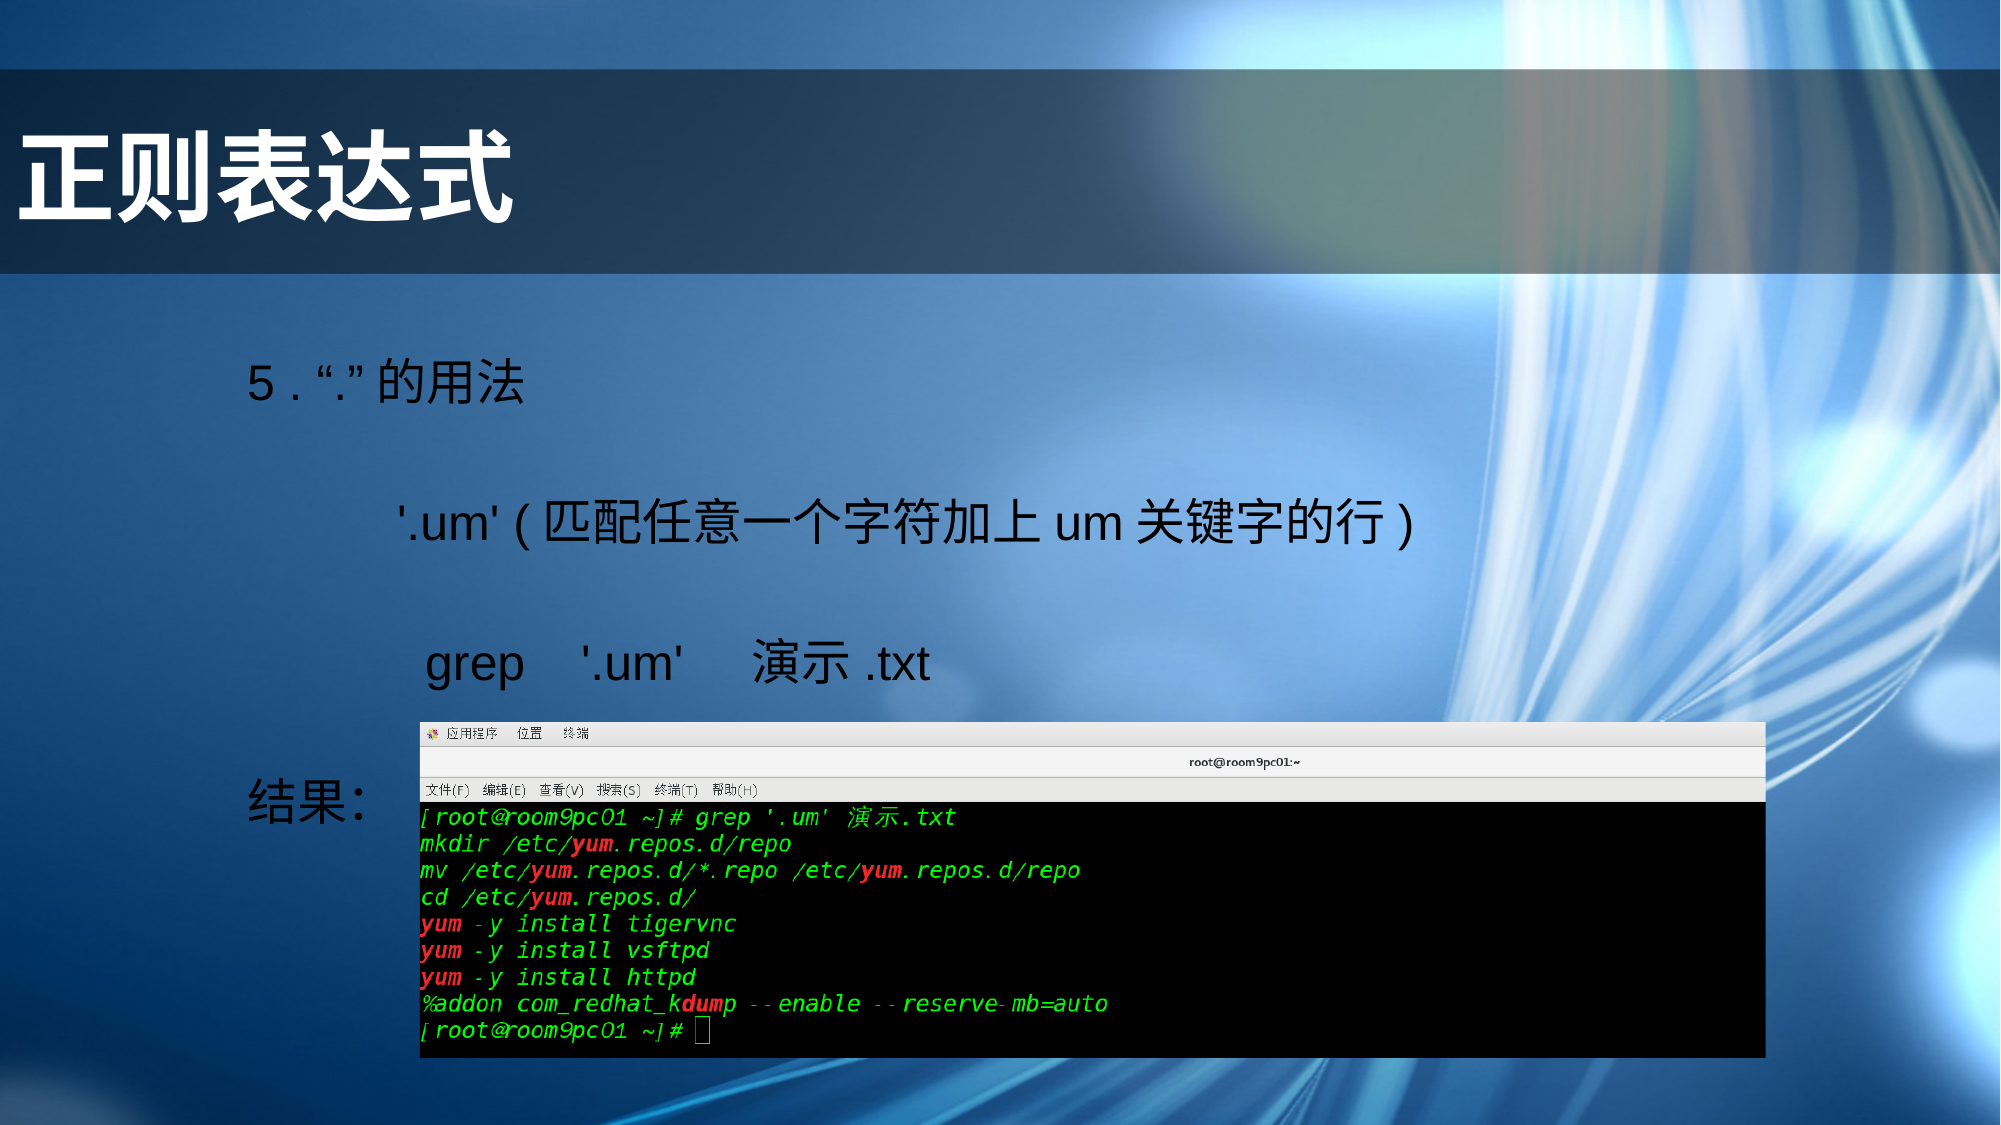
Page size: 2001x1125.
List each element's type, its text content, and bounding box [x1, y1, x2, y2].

title 正则表达式 [0, 69, 1437, 280]
picture [0, 0, 2001, 1125]
subtitle 5 . “.”的用法 '.um' (匹配任意一个字符加上um关键字的行) grep '.um' 演示.txt 结果： [232, 303, 1733, 948]
